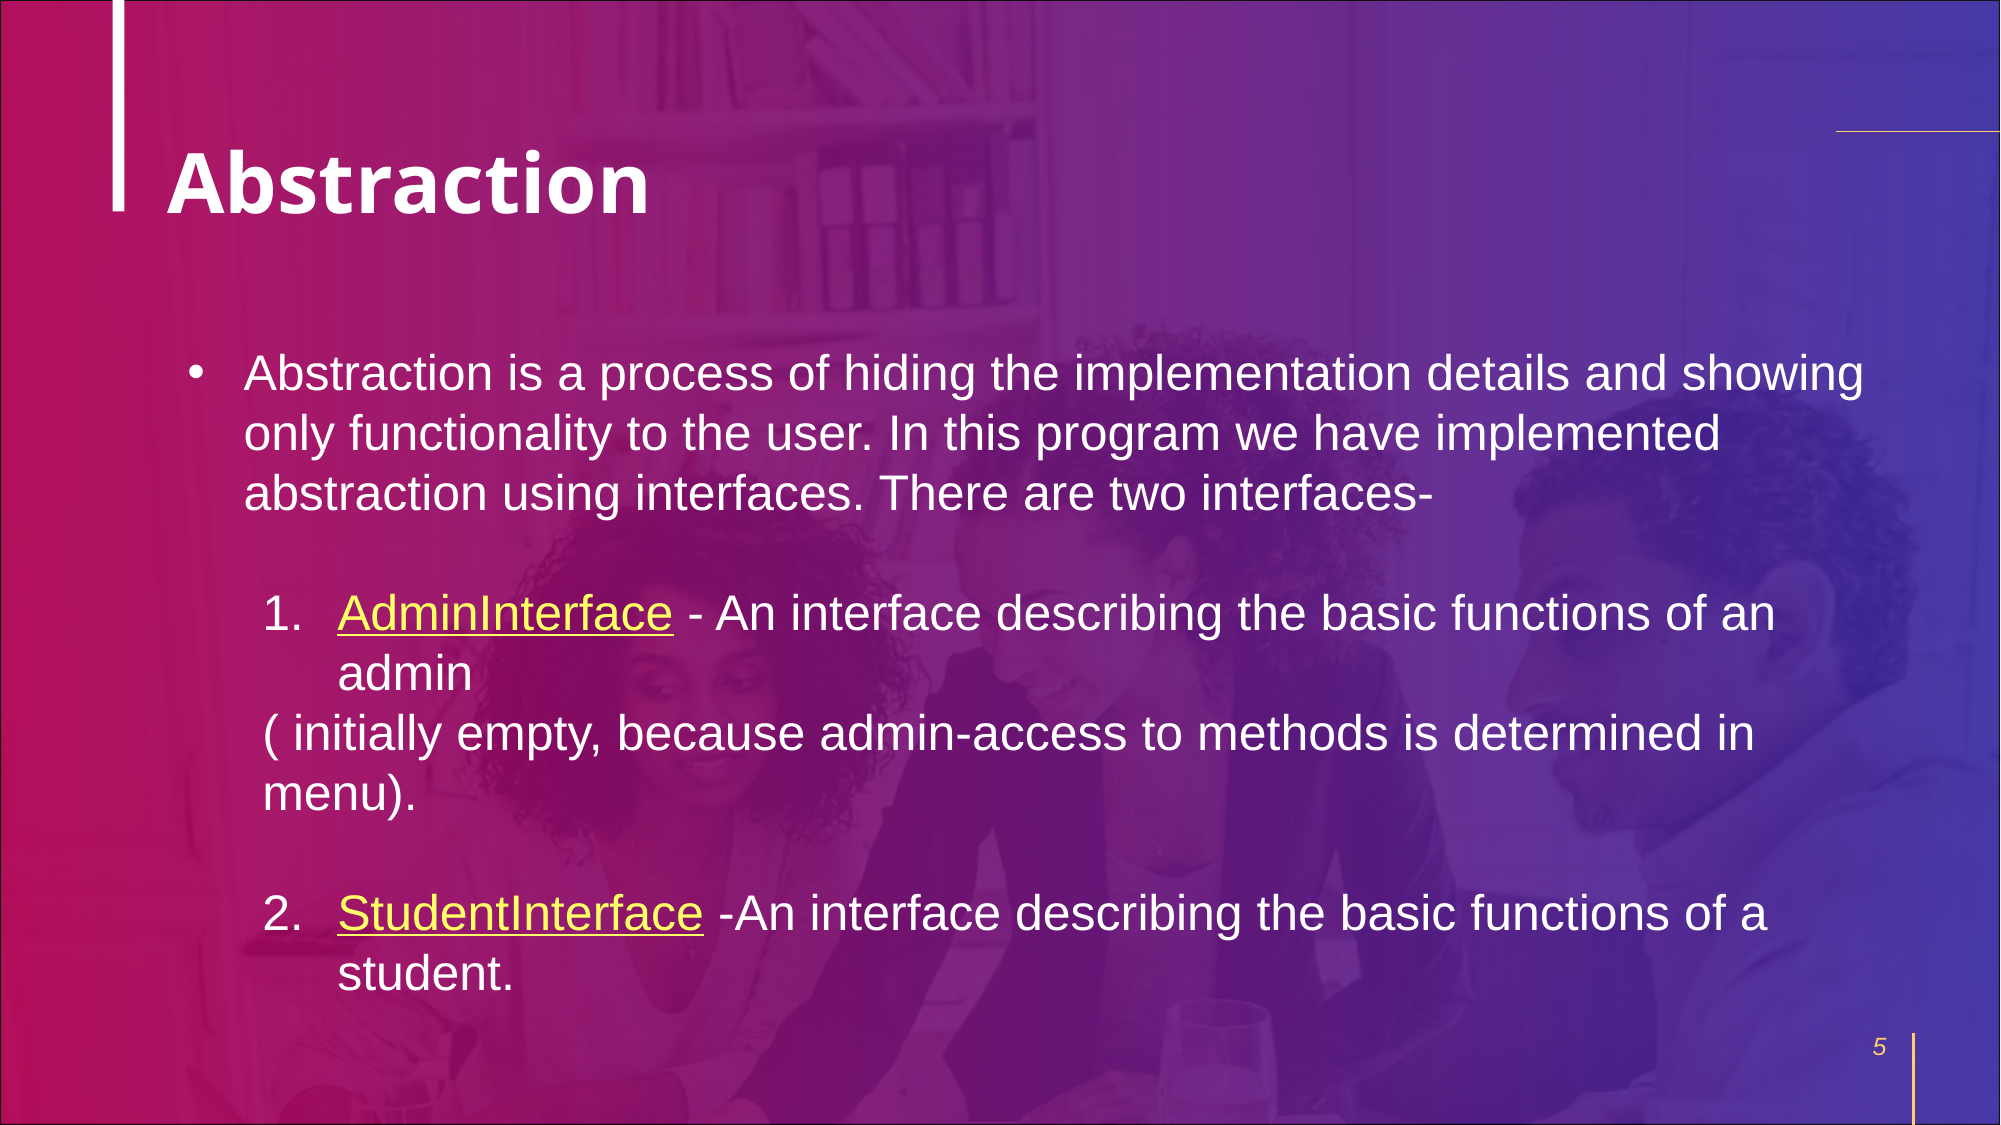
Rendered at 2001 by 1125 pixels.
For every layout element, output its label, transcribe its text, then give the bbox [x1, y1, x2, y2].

title Abstraction [152, 77, 1878, 295]
slide_number 5 [1451, 1015, 1902, 1075]
text_box Abstraction is a process of hiding the implementation details and showing only functionality to the user. In this program we have implemented abstraction using interfaces. There are two interfaces- AdminInterface - An interface describing the basic functions of an admin ( initially empty, because admin-access to methods is determined in menu). StudentInterface -An interface describing the basic functions of a student. [172, 333, 1902, 1009]
